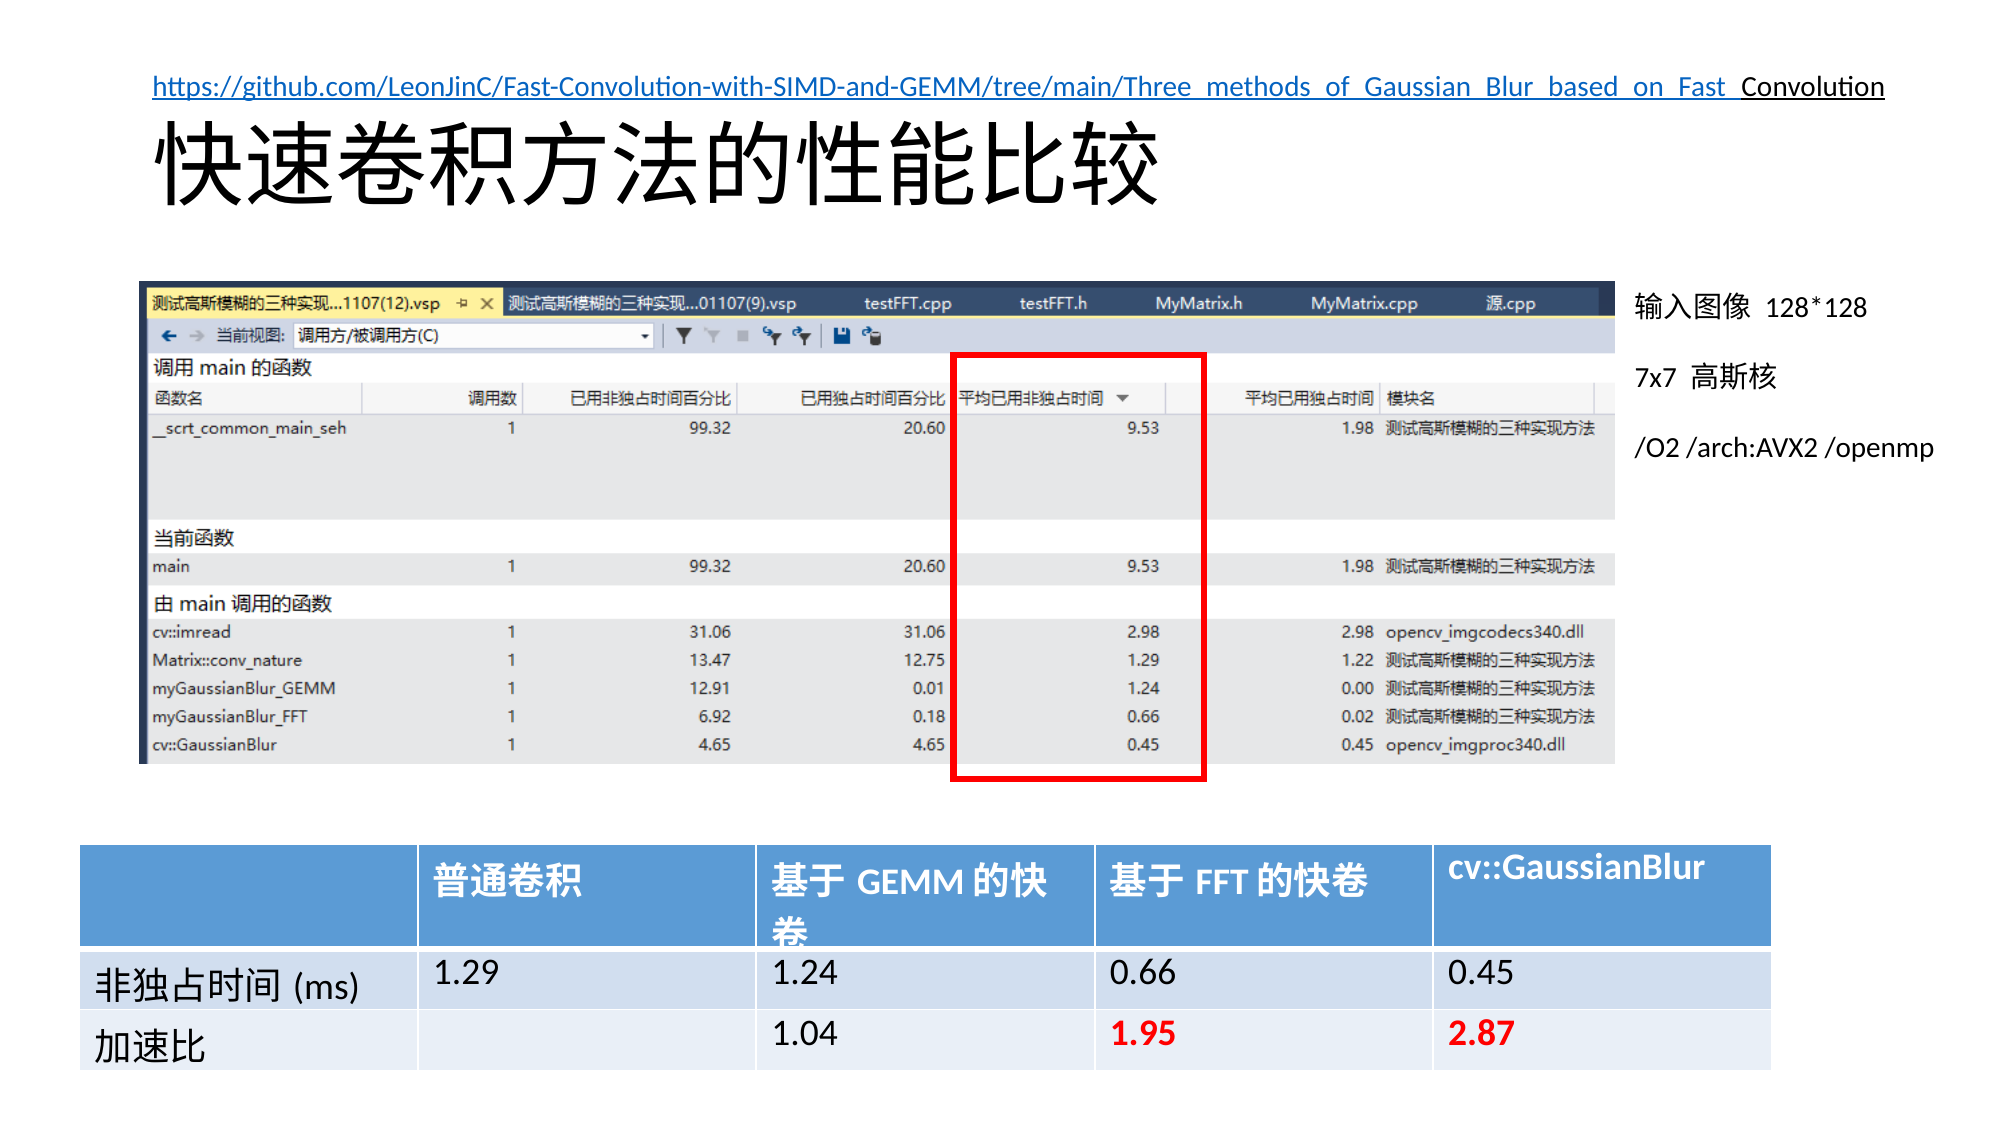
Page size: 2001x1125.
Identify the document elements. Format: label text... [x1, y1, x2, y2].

table_cell 1.29 [419, 952, 755, 1009]
table_header 基于GEMM的快卷 [757, 845, 1094, 946]
table_cell 1.24 [757, 952, 1094, 1009]
table_cell 2.87 [1434, 1010, 1771, 1070]
table_cell 1.95 [1096, 1010, 1432, 1070]
table_cell 0.66 [1096, 952, 1432, 1009]
table_cell [419, 1010, 755, 1070]
title 快速卷积方法的性能比较 [137, 110, 1863, 278]
text_box https://github.com/LeonJinC/Fast-Convolution-with-SIMD-and-GEMM/tree/main/Three_methods_of_Gaussian_Blur_based_on_Fast_Convolution [137, 59, 1937, 110]
table_header 基于FFT的快卷 [1096, 845, 1432, 946]
text_box [952, 764, 1205, 780]
table_cell 0.45 [1434, 952, 1771, 1009]
table_cell 非独占时间(ms) [80, 952, 417, 1009]
picture [138, 281, 1615, 764]
table_header 普通卷积 [419, 845, 755, 946]
table_cell 1.04 [757, 1010, 1094, 1070]
table_cell 加速比 [80, 1010, 417, 1070]
table_header cv::GaussianBlur [1434, 845, 1771, 946]
table_header [80, 845, 417, 946]
